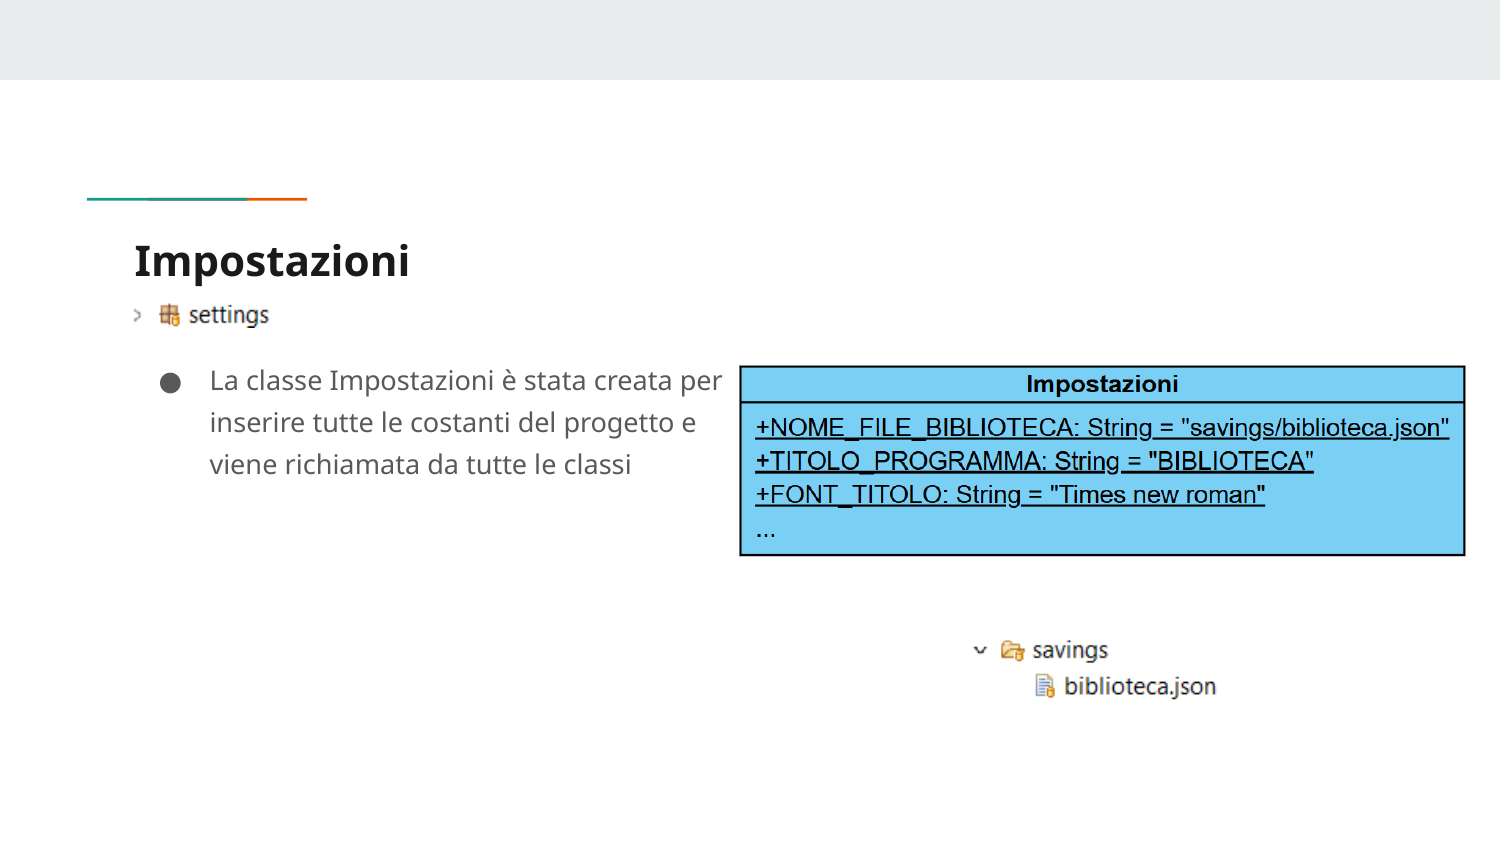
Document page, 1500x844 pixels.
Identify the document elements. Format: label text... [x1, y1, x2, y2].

picture [124, 299, 277, 329]
list La classe Impostazioni è stata creata per inserire tutte le costanti del progetto e viene richiamata da tutte le classi [119, 341, 739, 712]
title Impostazioni [119, 216, 1381, 305]
picture [967, 636, 1237, 702]
picture [738, 363, 1466, 557]
